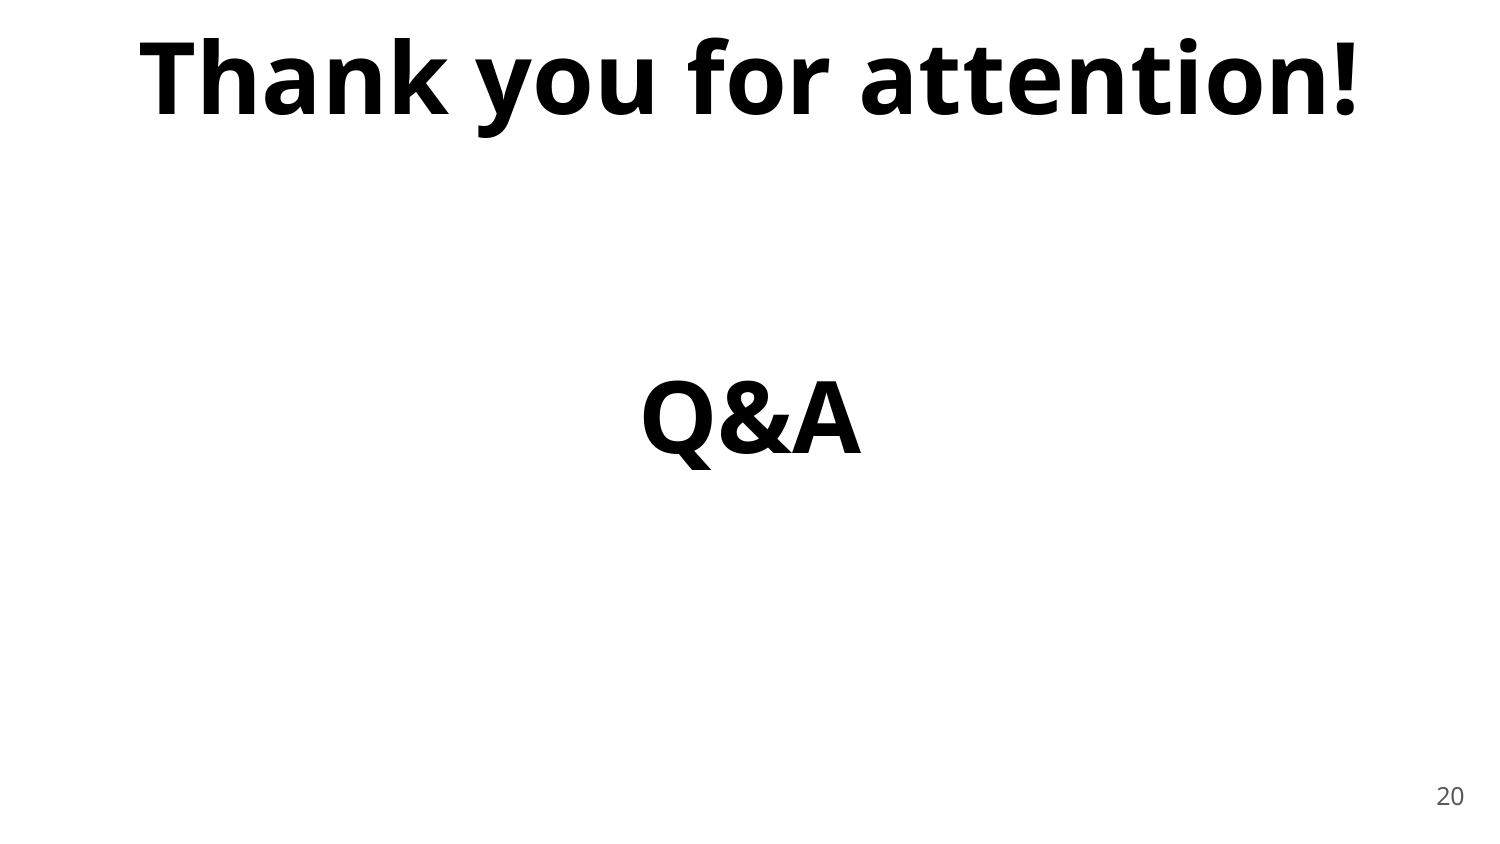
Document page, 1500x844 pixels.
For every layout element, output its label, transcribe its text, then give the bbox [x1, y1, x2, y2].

slide_number ‹#› [1389, 764, 1480, 830]
title Q&A [51, 338, 1449, 506]
title Thank you for attention! [51, 0, 1449, 167]
